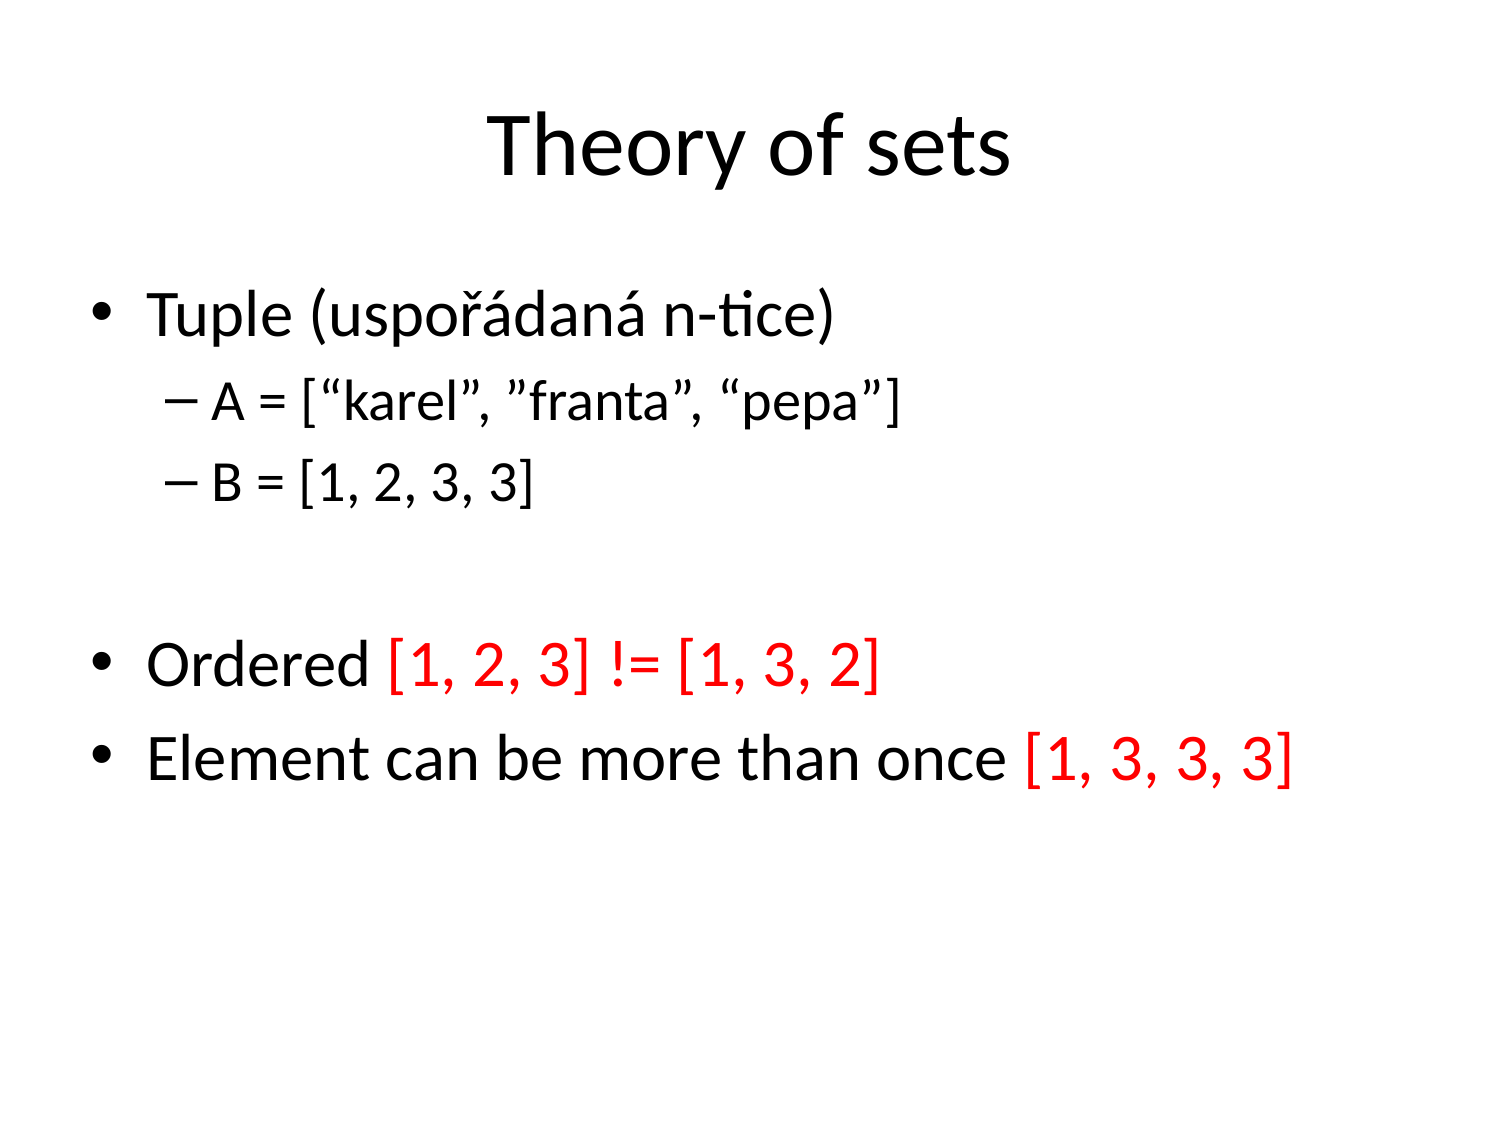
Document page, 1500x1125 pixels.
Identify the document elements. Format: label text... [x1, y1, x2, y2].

title Theory of sets [75, 45, 1425, 233]
list Tuple (uspořádaná n-tice) A = [“karel”, ”franta”, “pepa”] B = [1, 2, 3, 3] Ordered [1, 2, 3] != [1, 3, 2] Element can be more than once [1, 3, 3, 3] [75, 262, 1425, 1005]
